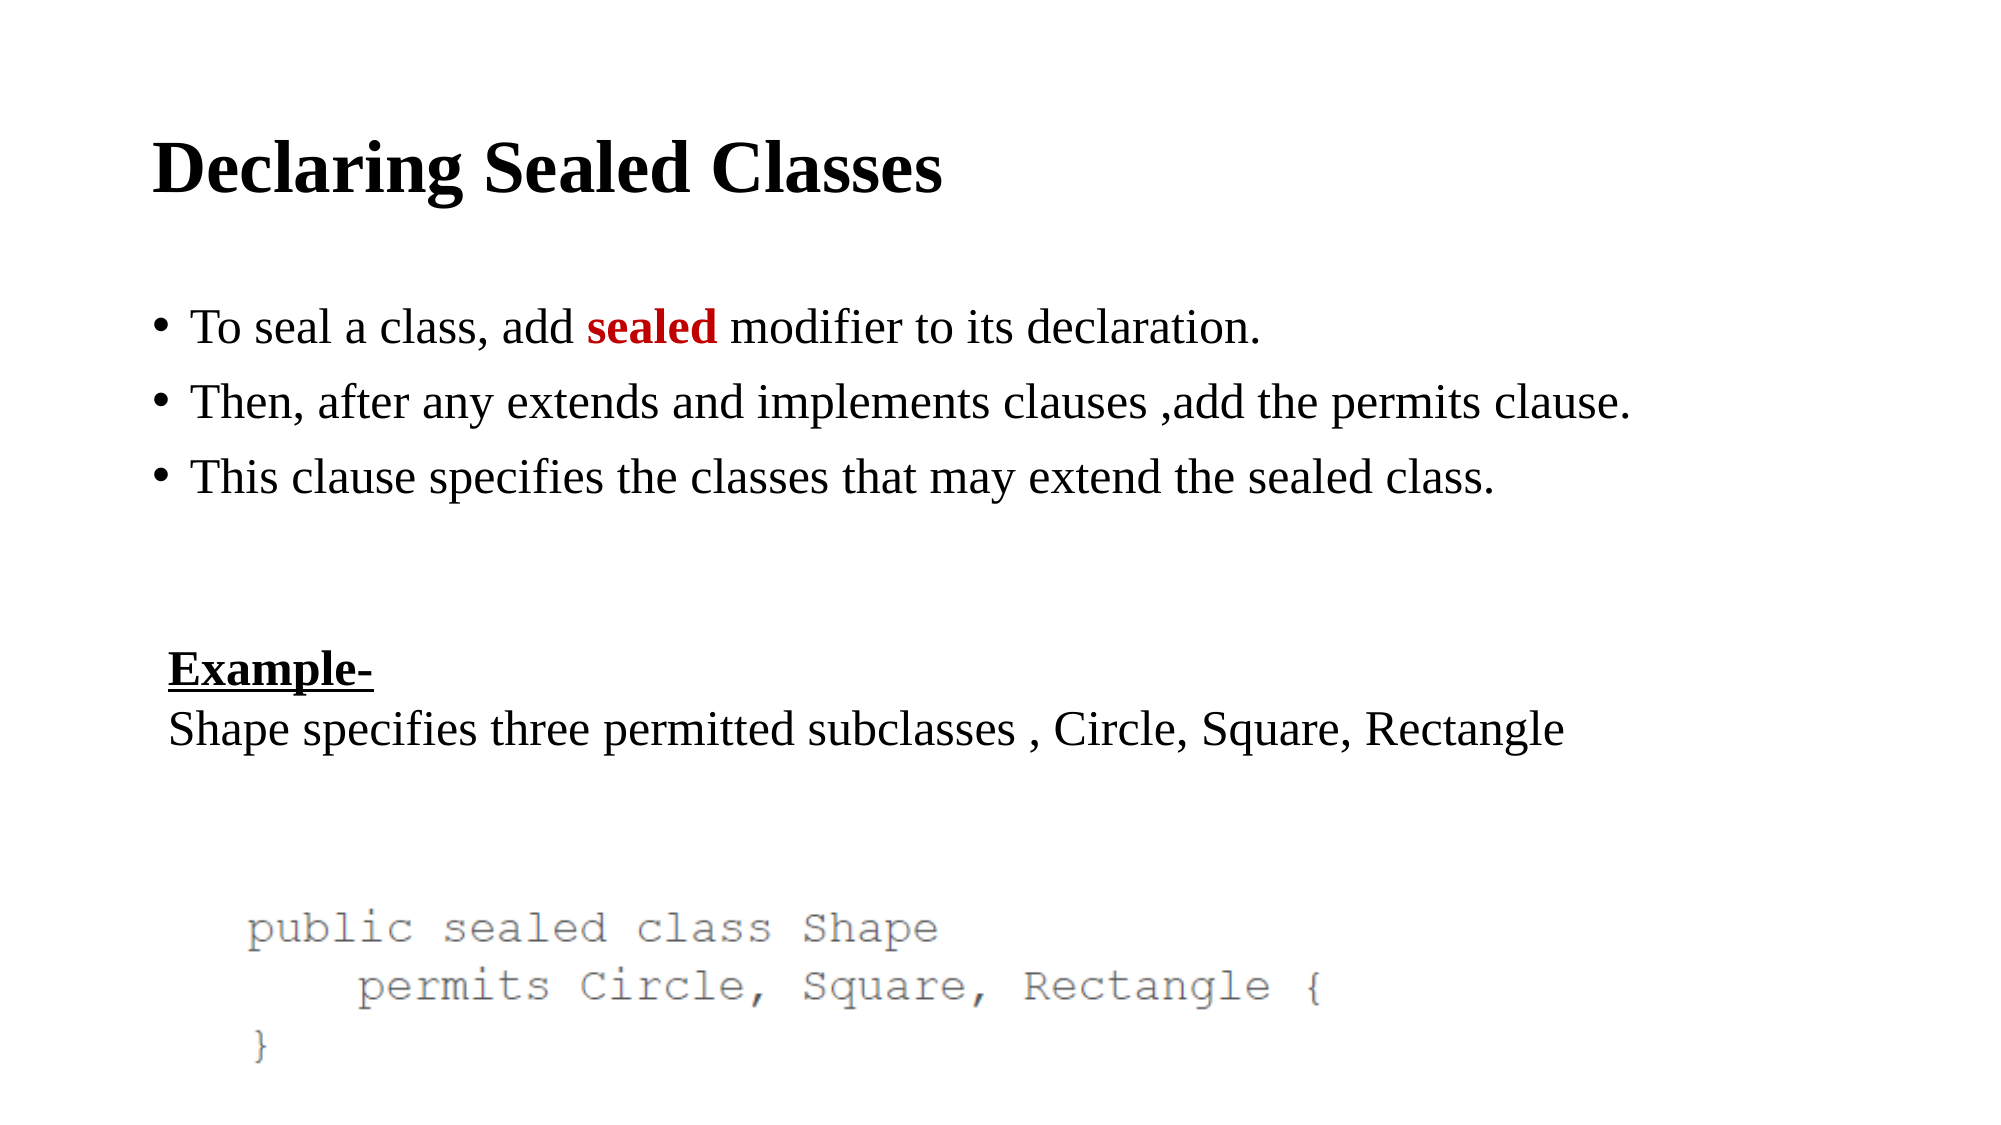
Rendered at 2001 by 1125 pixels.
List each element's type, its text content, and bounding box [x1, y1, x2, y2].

list To seal a class, add sealed modifier to its declaration. Then, after any extends and implements clauses ,add the permits clause. This clause specifies the classes that may extend the sealed class. [137, 293, 1948, 589]
picture [213, 861, 1457, 1104]
title Declaring Sealed Classes [137, 59, 1863, 278]
text_box Example- Shape specifies three permitted subclasses , Circle, Square, Rectangle [153, 628, 1847, 764]
